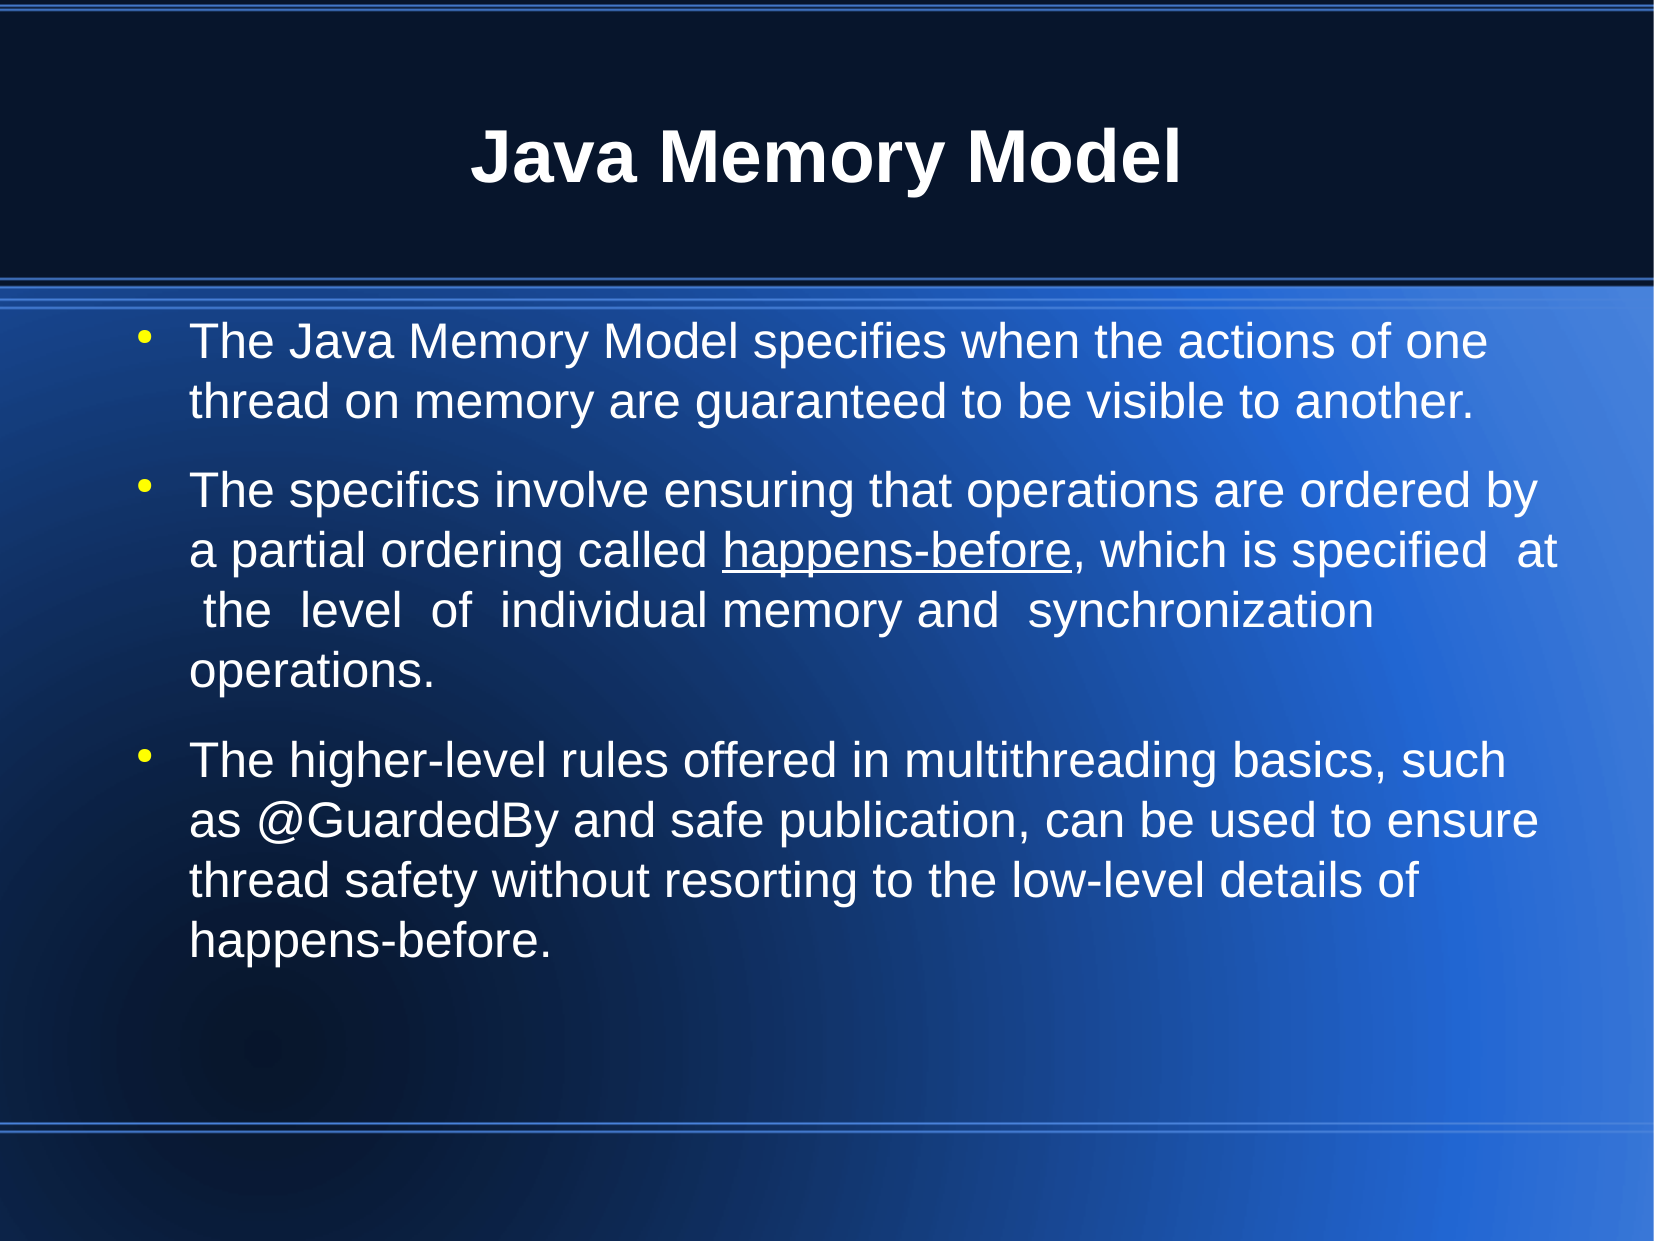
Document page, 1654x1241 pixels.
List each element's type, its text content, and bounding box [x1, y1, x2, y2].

text_box [659, 594, 998, 651]
picture [0, 0, 1654, 1241]
list The Java Memory Model specifies when the actions of one thread on memory are guaranteed to be visible to another. The specifics involve ensuring that operations are ordered by a partial ordering called happens-before, which is specified at the level of individual memory and synchronization operations. The higher-level rules offered in multithreading basics, such as @GuardedBy and safe publication, can be used to ensure thread safety without resorting to the low-level details of happens-before. [118, 308, 1571, 1013]
title Java Memory Model [82, 49, 1571, 257]
